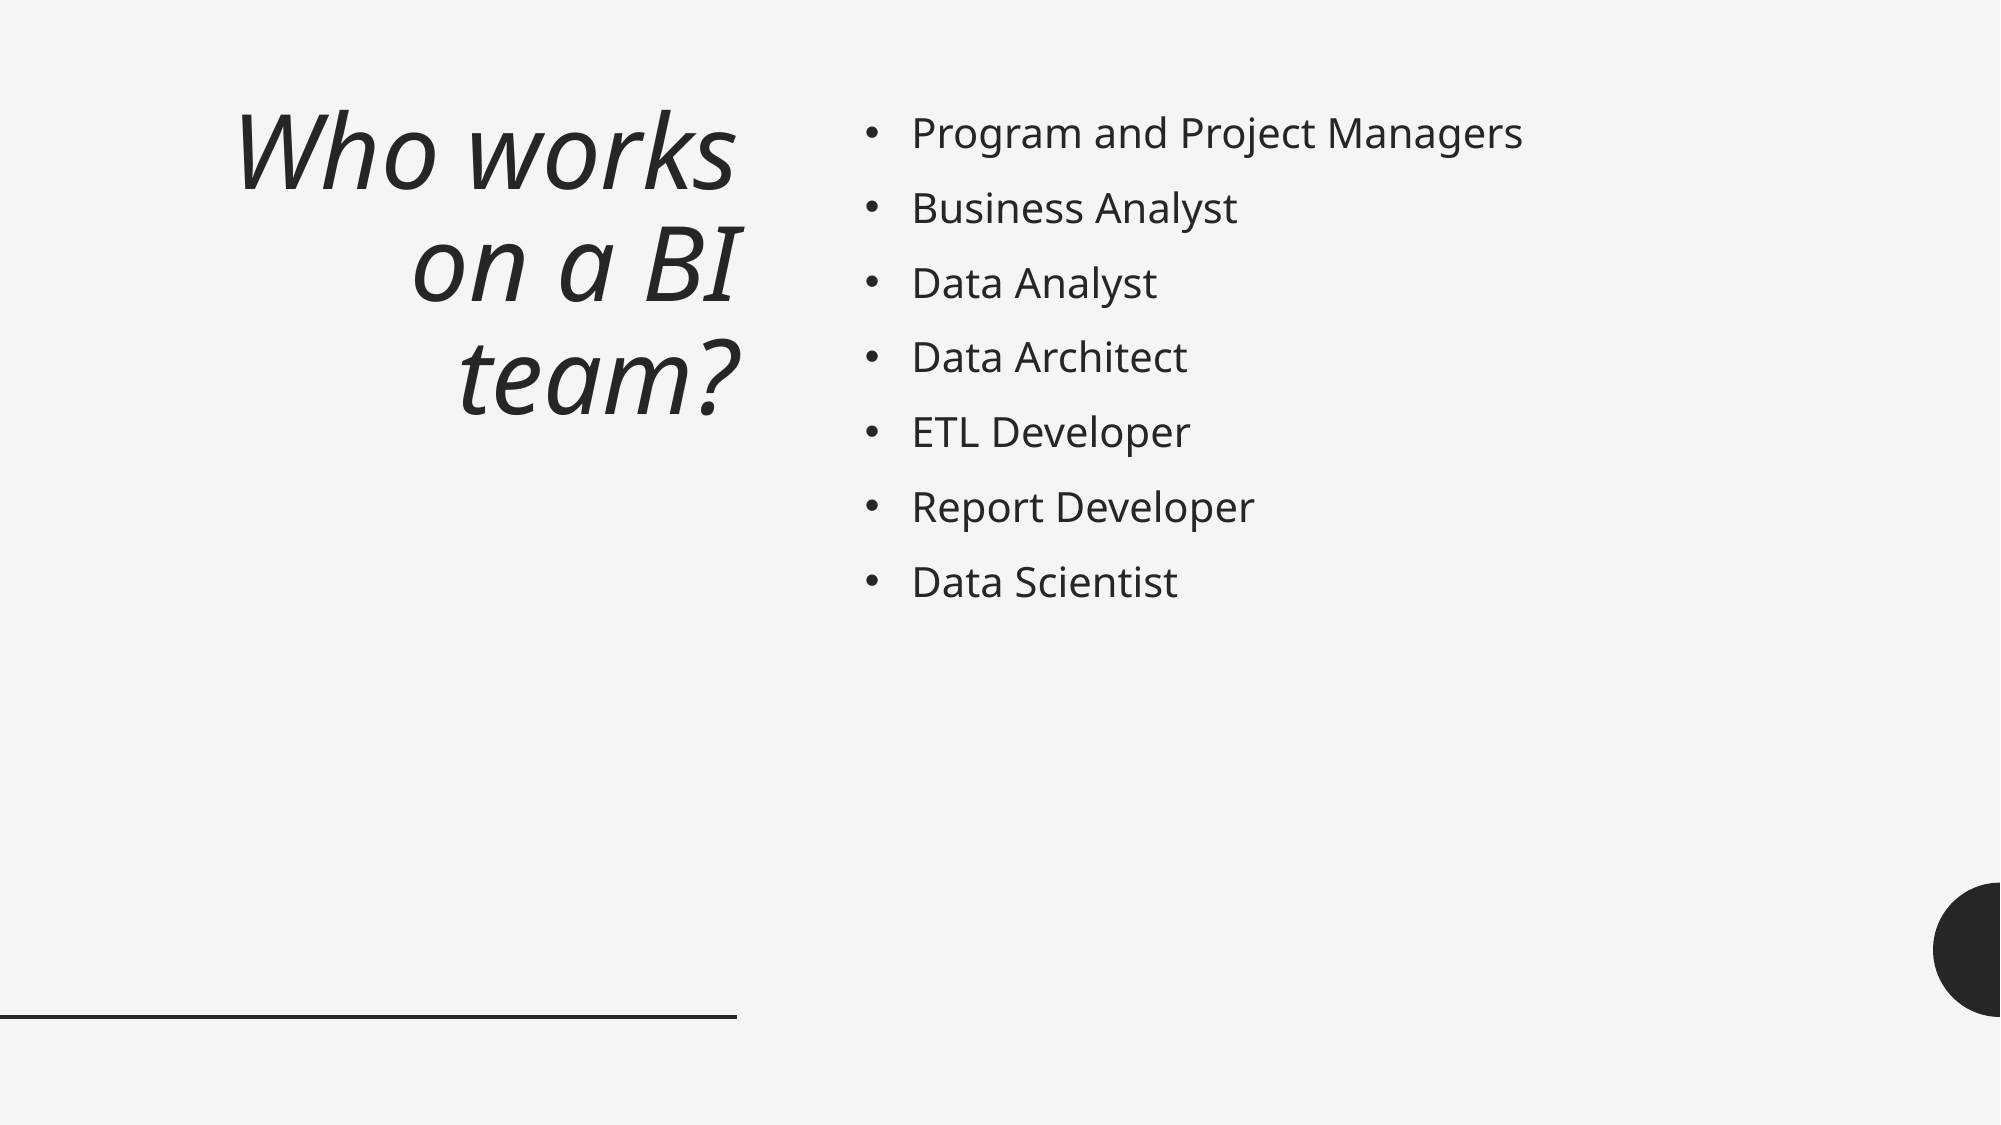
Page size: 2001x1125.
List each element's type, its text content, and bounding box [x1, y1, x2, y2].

title Who works on a BI team? [125, 91, 754, 905]
list Program and Project Managers Business Analyst Data Analyst Data Architect ETL Developer Report Developer Data Scientist [849, 93, 1875, 1022]
